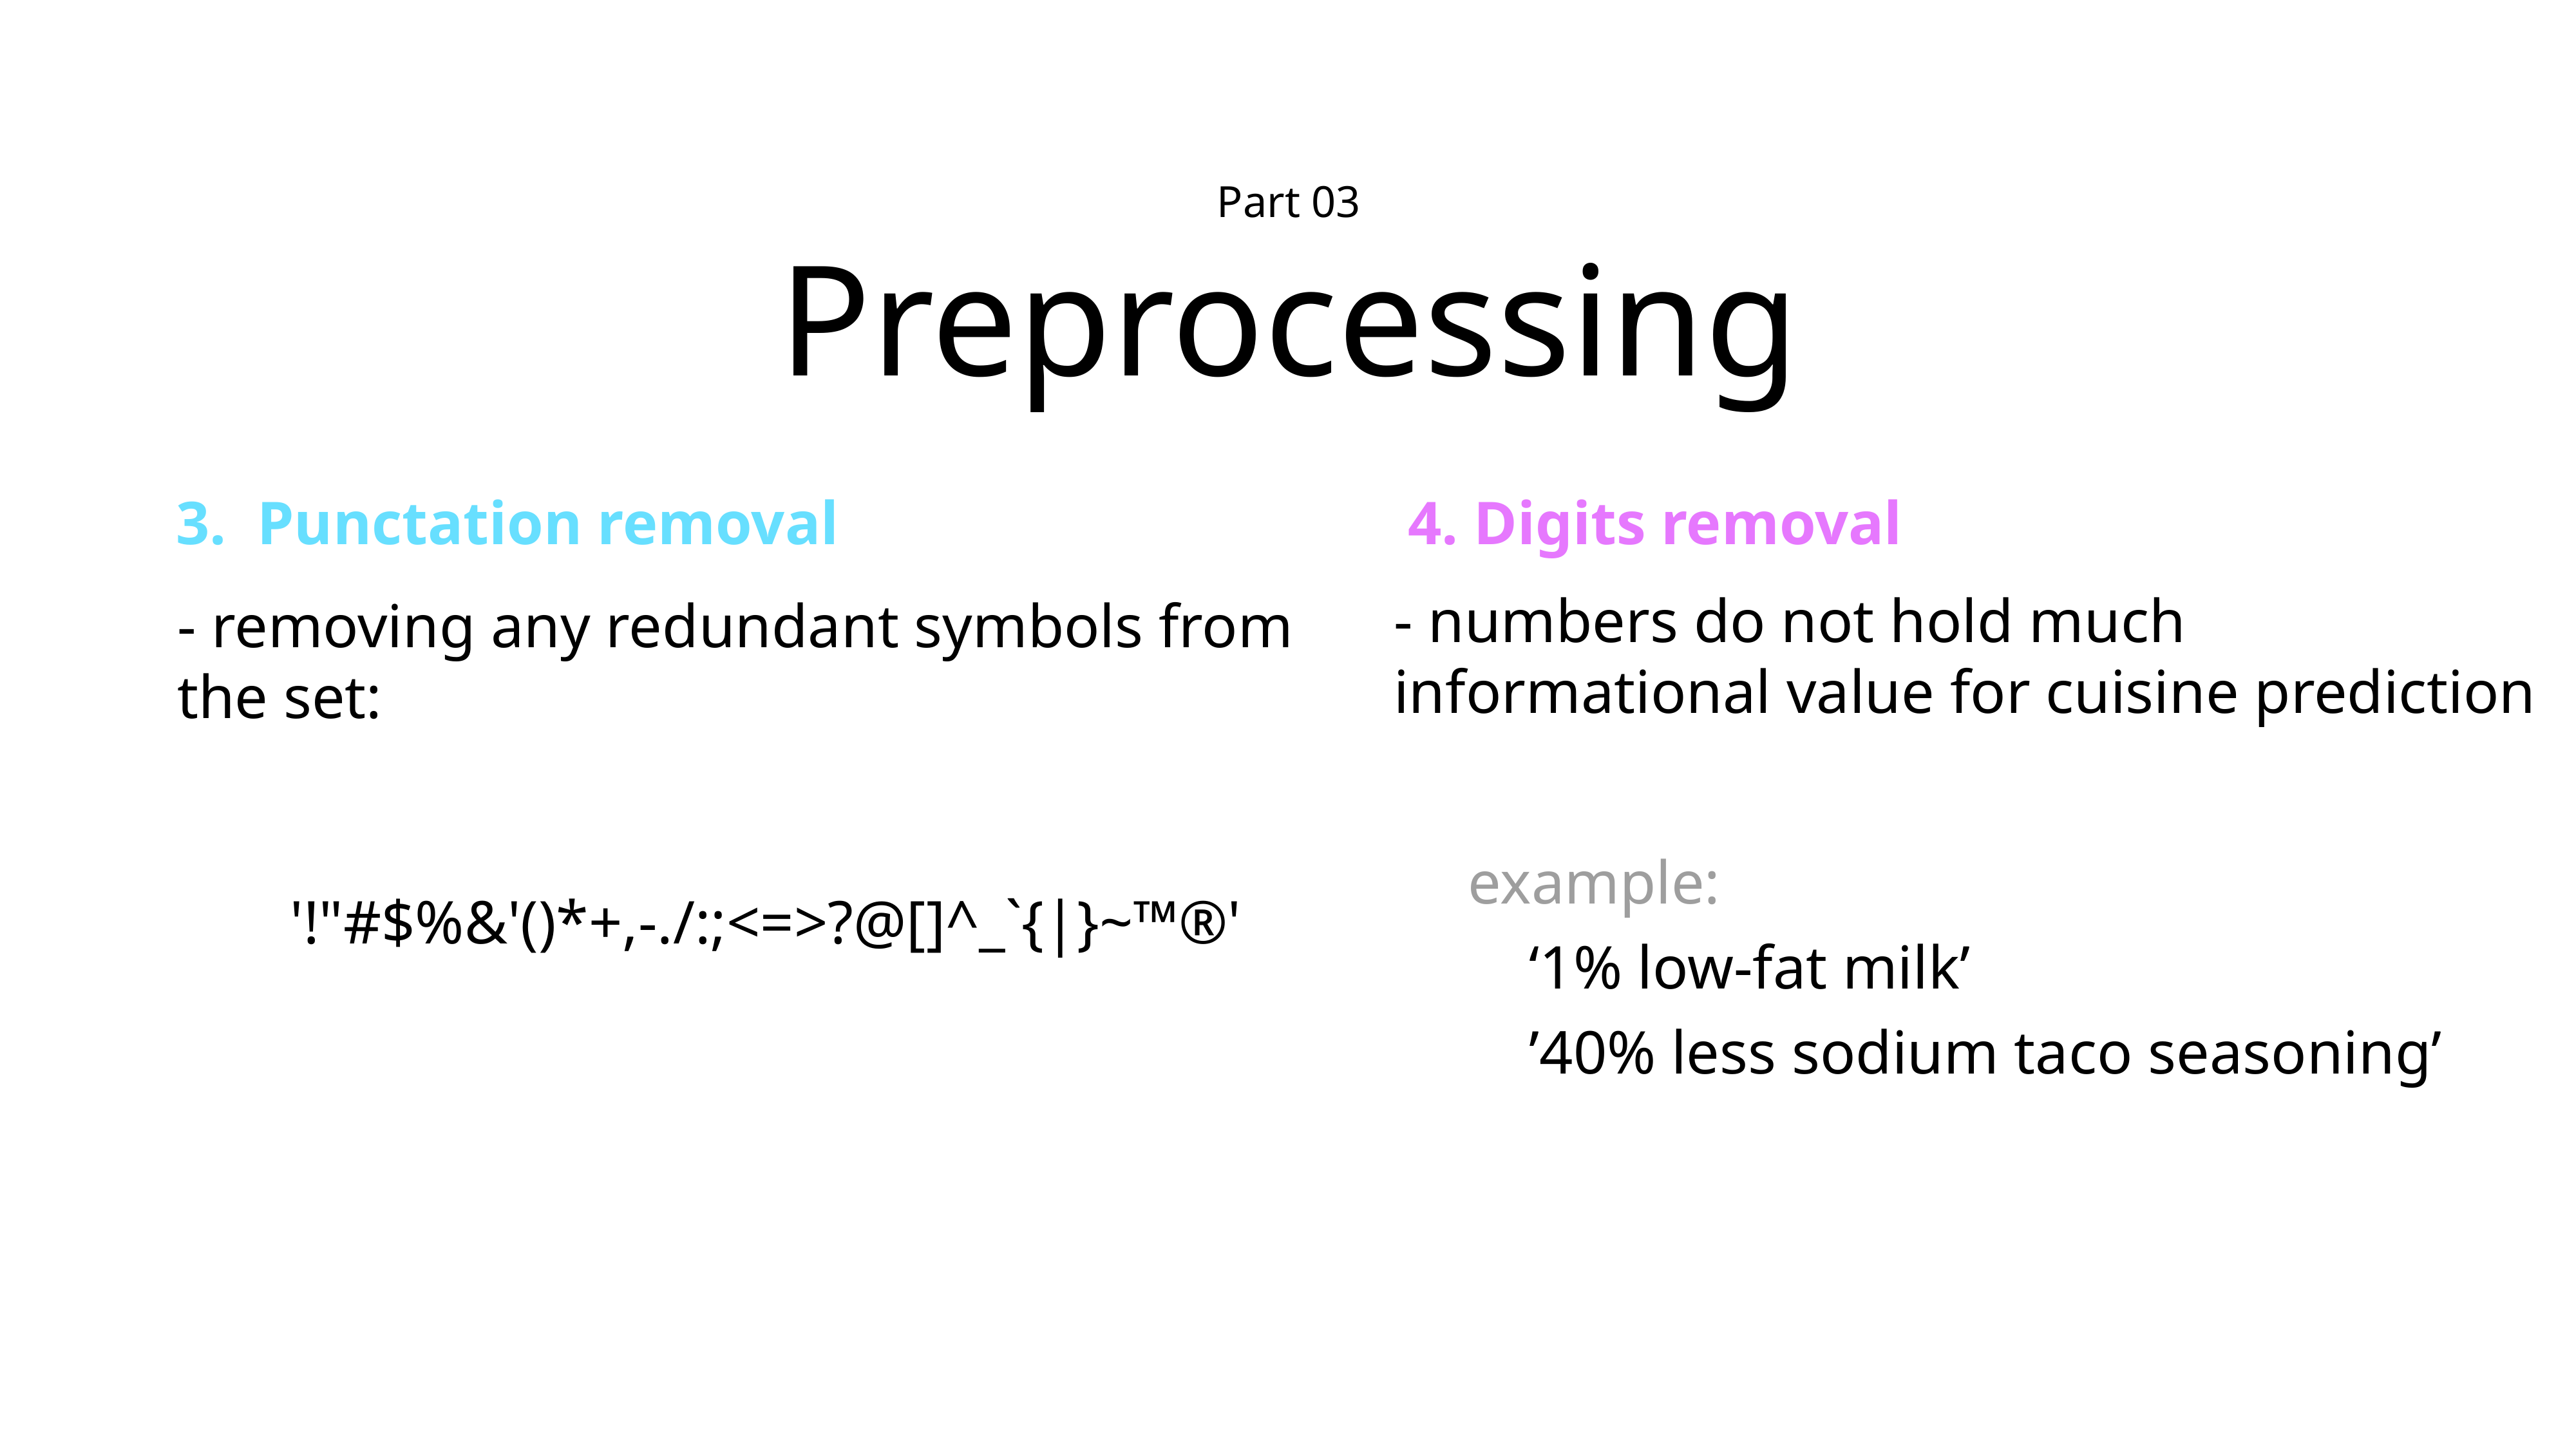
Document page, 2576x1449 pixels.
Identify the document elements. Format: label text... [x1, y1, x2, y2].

title Preprocessing [464, 153, 2114, 475]
text_box 3. Punctation removal [168, 477, 848, 564]
text_box example: ‘1% low-fat milk’ ’40% less sodium taco seasoning’ [1460, 823, 2450, 1094]
text_box '!"#$%&'()*+,-./:;<=>?@[]^_`{|}~™®' [282, 877, 1250, 963]
text_box Part 03 [1209, 167, 1368, 234]
text_box 4. Digits removal [1400, 477, 1926, 564]
text_box - numbers do not hold much informational value for cuisine prediction [1386, 576, 2545, 804]
text_box - removing any redundant symbols from the set: [169, 581, 1318, 738]
